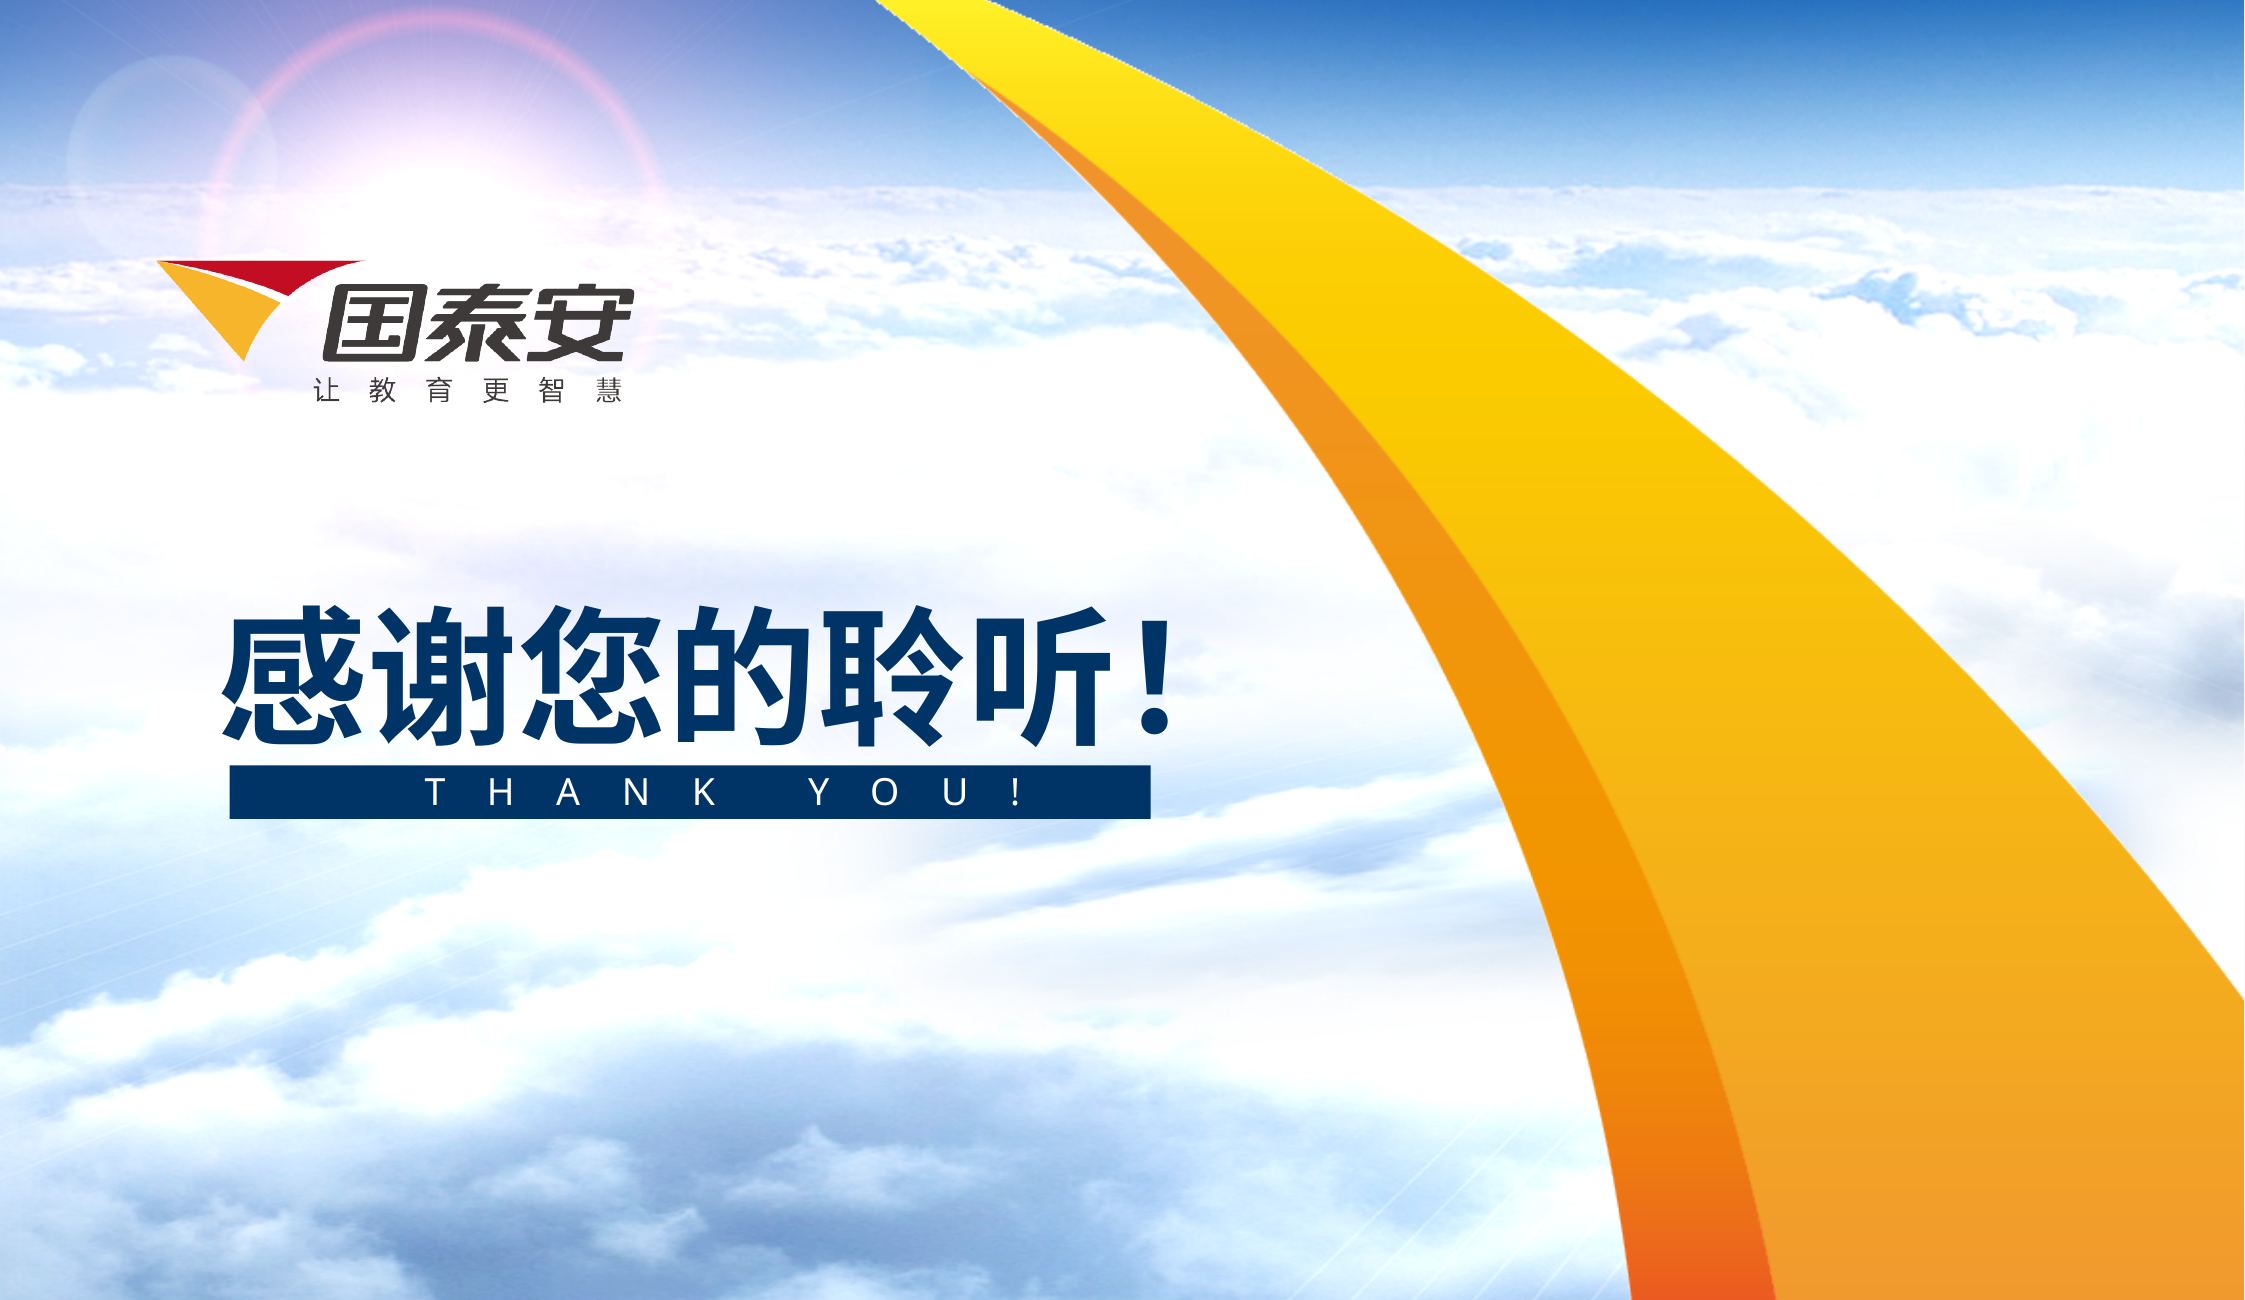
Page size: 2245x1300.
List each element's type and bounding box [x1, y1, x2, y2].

picture [0, 0, 2245, 1300]
text_box [229, 760, 1197, 822]
